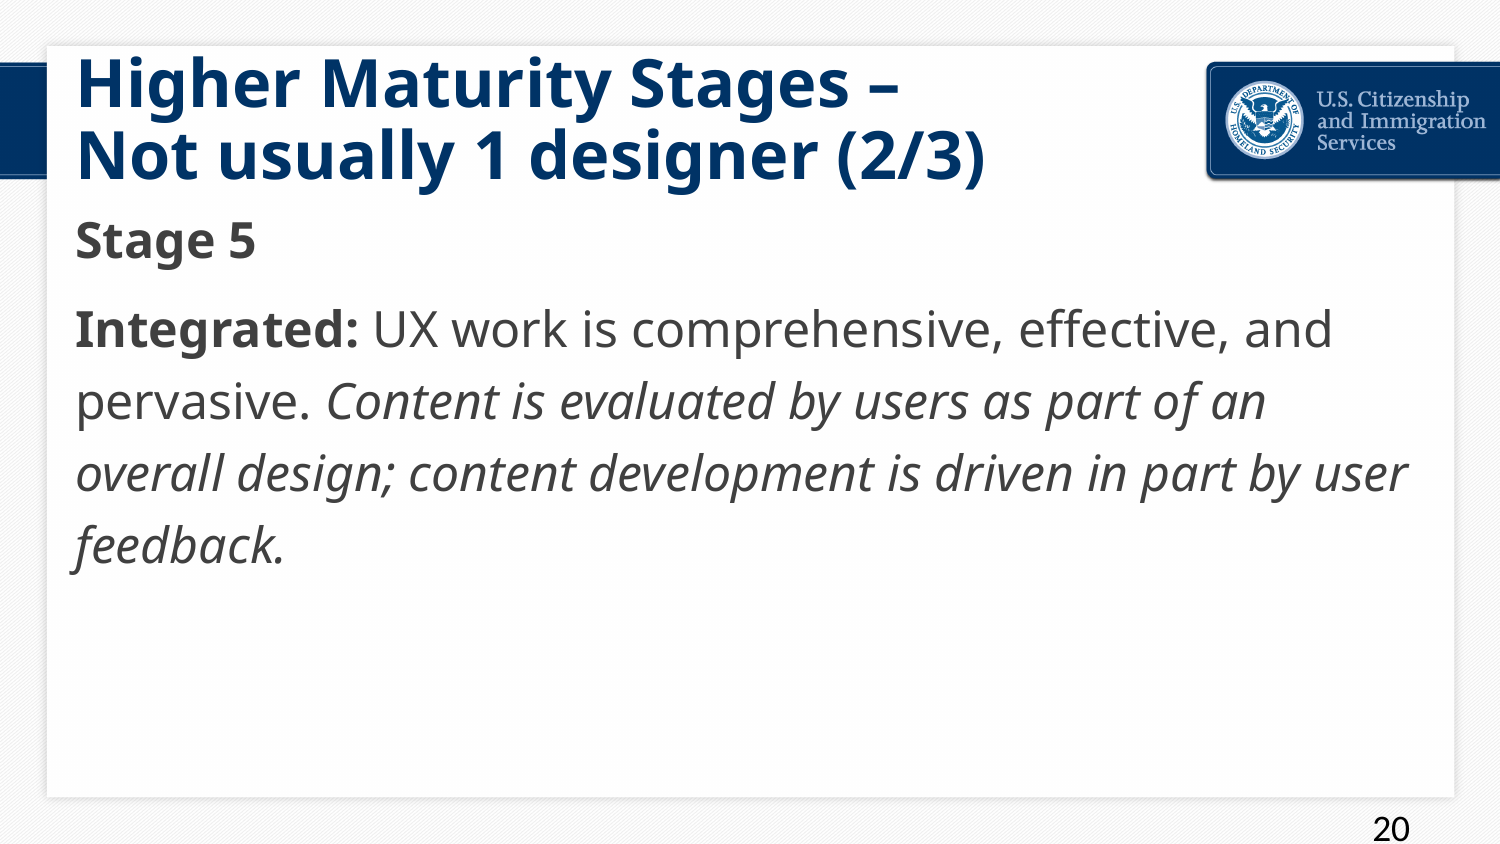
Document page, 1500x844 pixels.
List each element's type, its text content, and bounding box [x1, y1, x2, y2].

picture [0, 0, 1500, 844]
list Stage 5 Integrated: UX work is comprehensive, effective, and pervasive. Content is evaluated by users as part of an overall design; content development is driven in part by user feedback. [75, 196, 1425, 754]
text_box 20 [1074, 796, 1425, 828]
title Higher Maturity Stages – Not usually 1 designer (2/3) [75, 59, 1188, 185]
